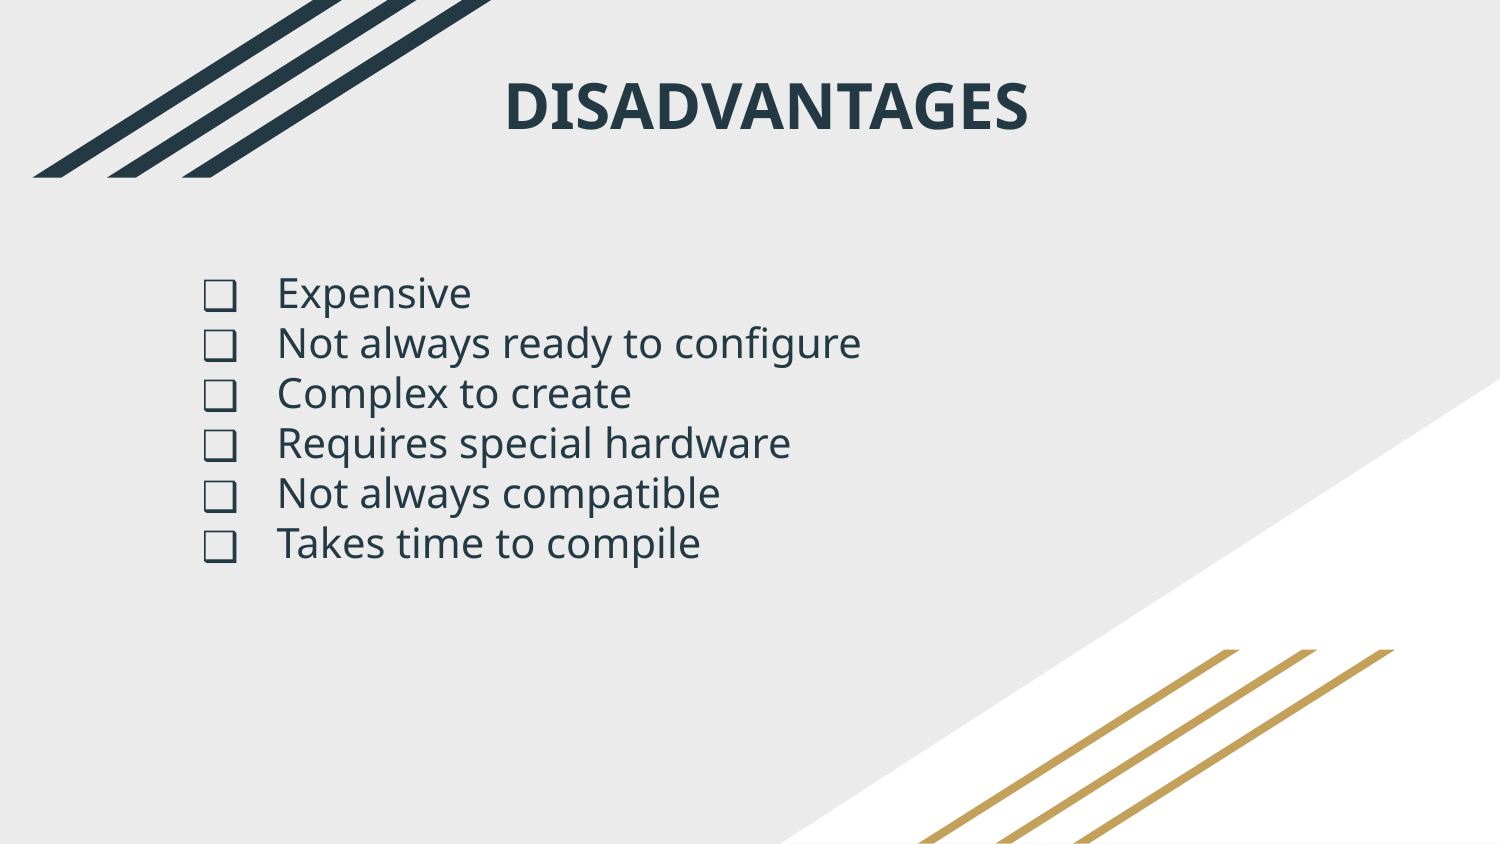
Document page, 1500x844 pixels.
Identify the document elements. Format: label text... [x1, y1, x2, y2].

title DISADVANTAGES [325, 50, 1208, 156]
text_box Expensive Not always ready to configure Complex to create Requires special hardware Not always compatible Takes time to compile [186, 156, 1407, 757]
